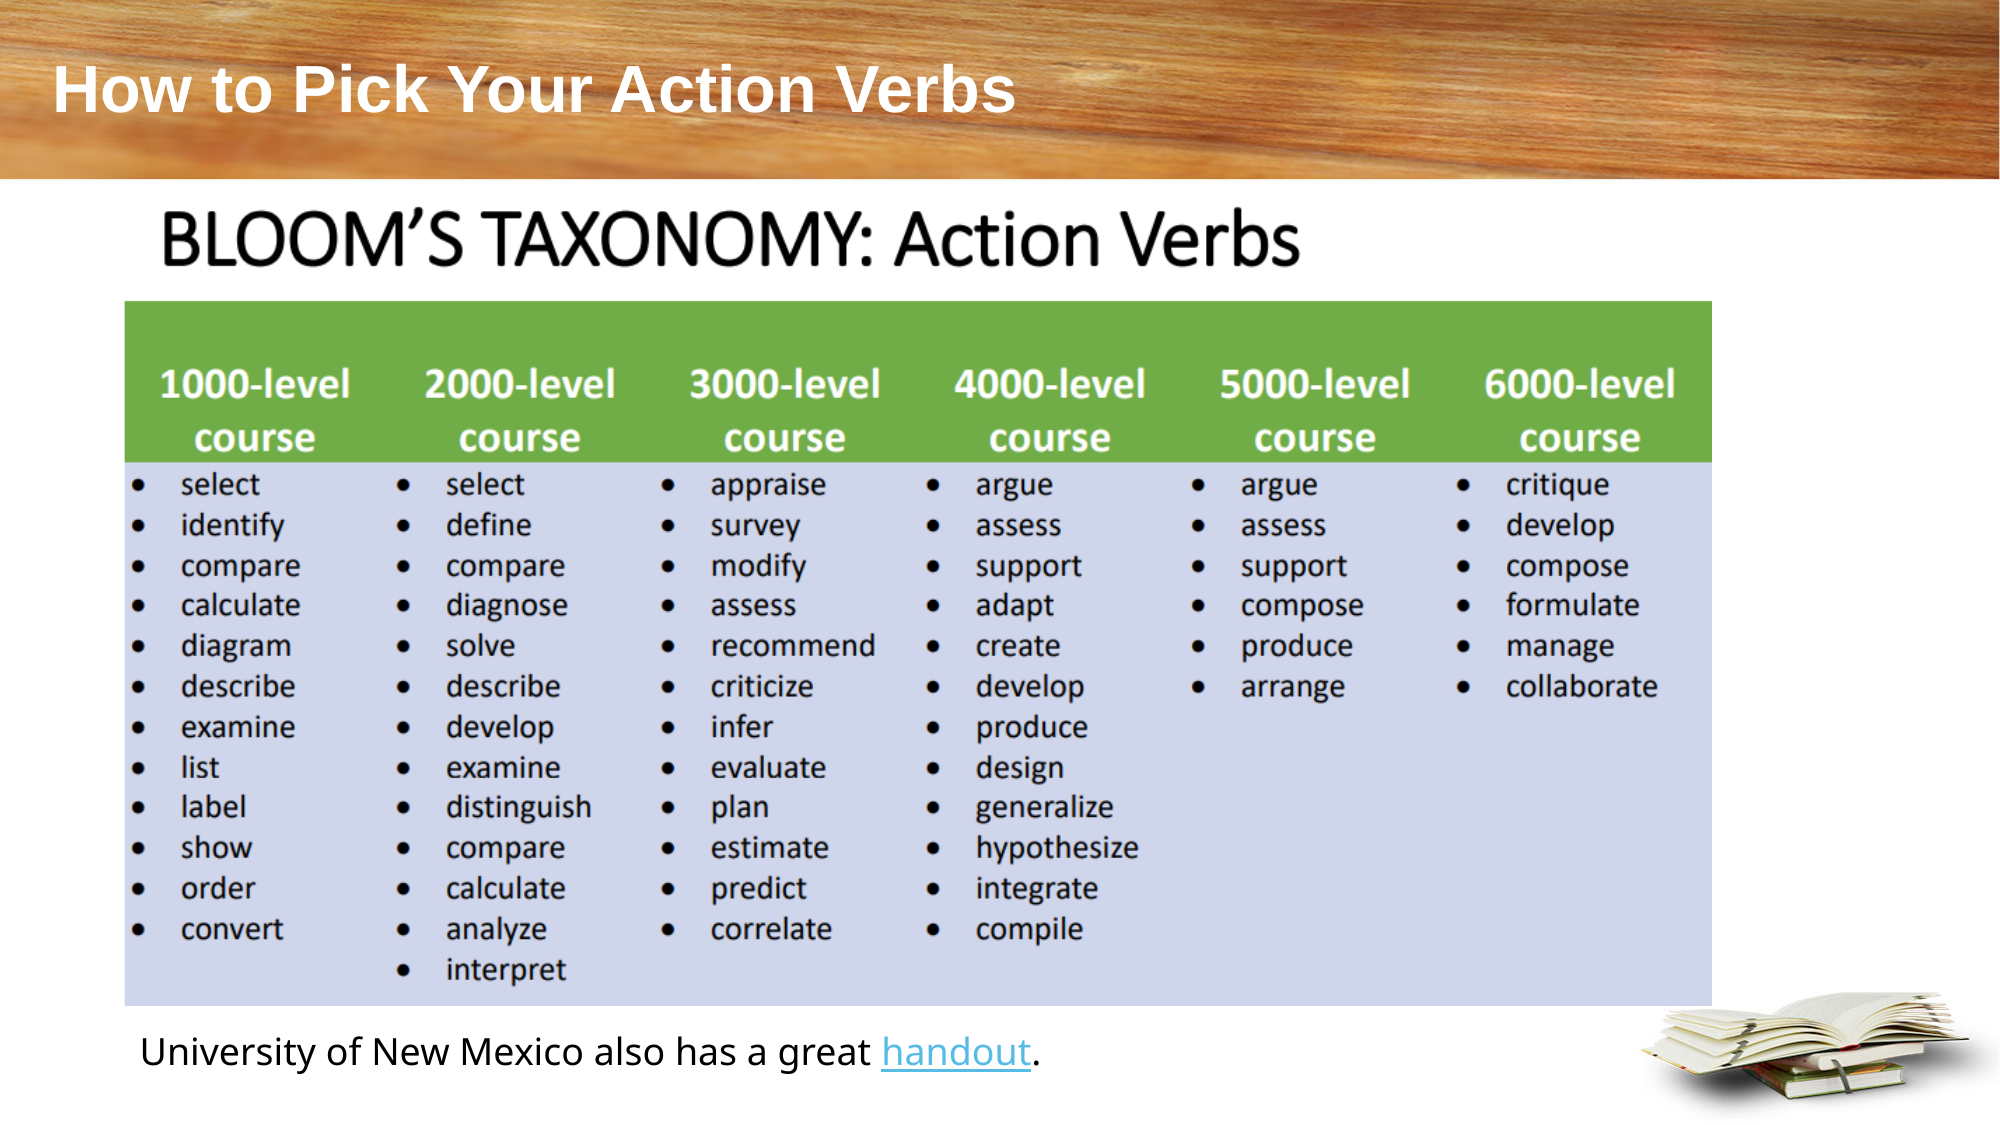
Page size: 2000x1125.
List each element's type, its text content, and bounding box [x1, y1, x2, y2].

title How to Pick Your Action Verbs [0, 2, 2000, 179]
text_box University of New Mexico also has a great handout. [124, 1020, 1607, 1087]
picture [0, 179, 2000, 1125]
